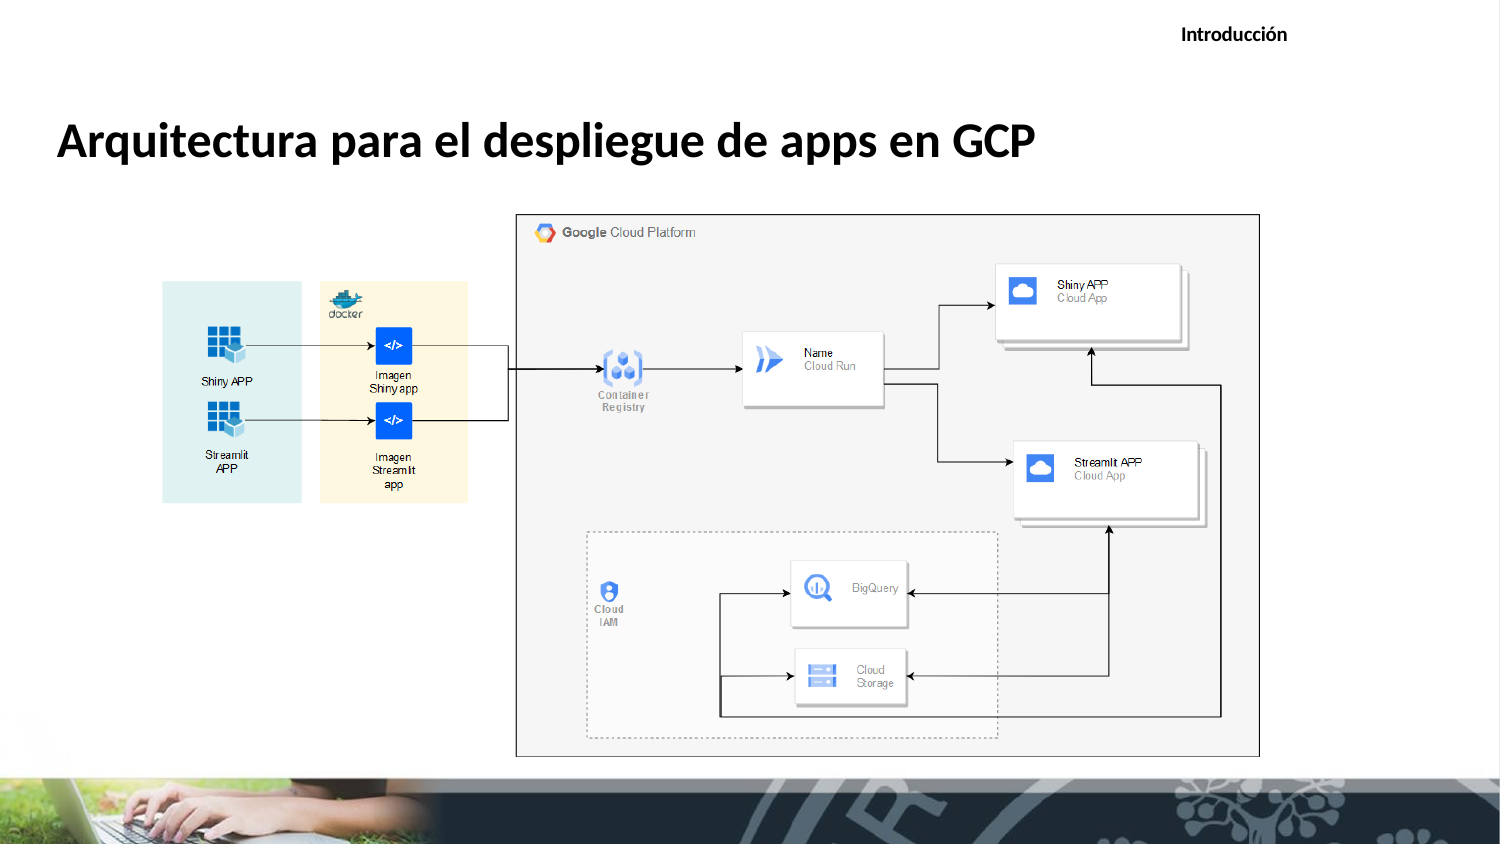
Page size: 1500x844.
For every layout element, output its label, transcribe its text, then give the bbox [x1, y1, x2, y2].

title Arquitectura para el despliegue de apps en GCP [54, 79, 1045, 249]
text_box Introducción [1179, 18, 1294, 46]
picture [0, 0, 1500, 844]
